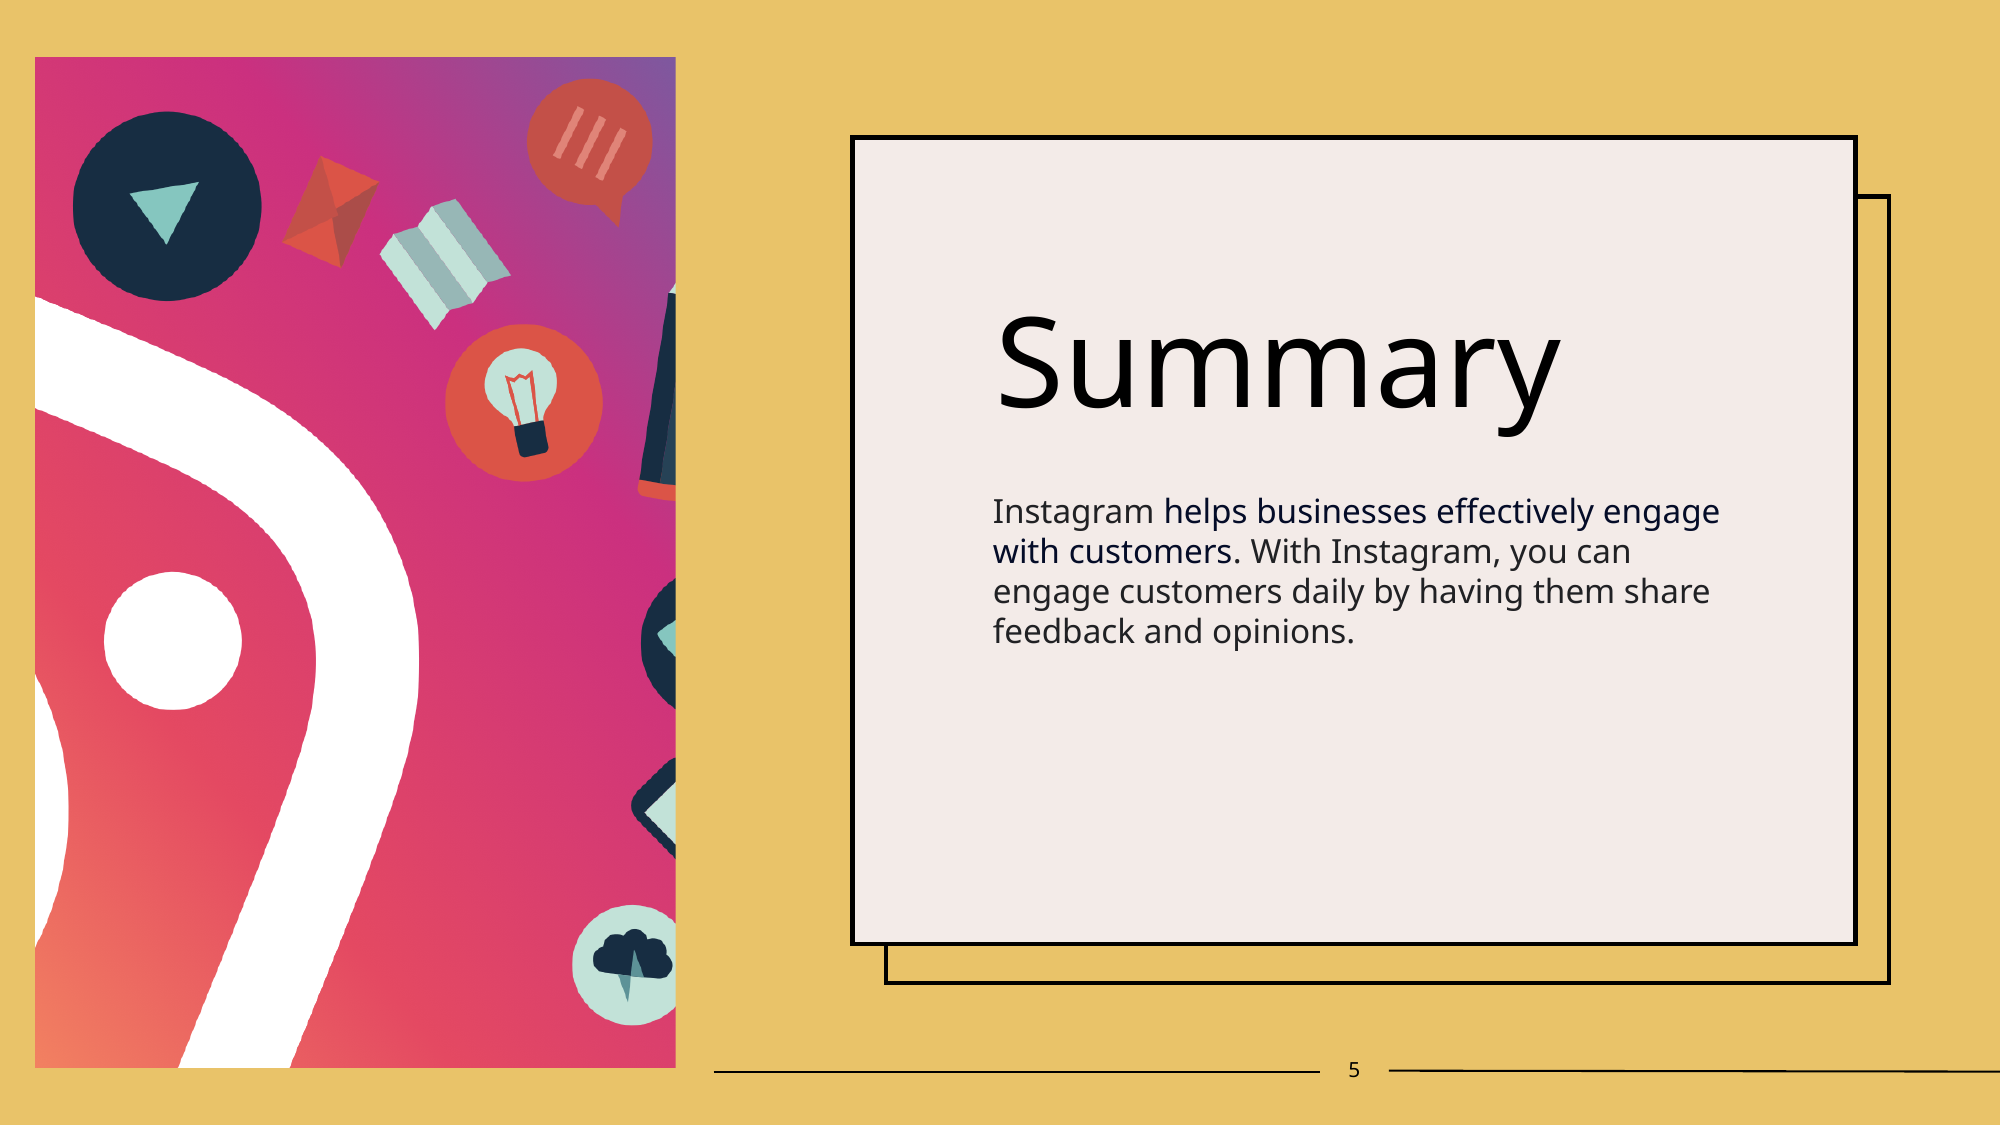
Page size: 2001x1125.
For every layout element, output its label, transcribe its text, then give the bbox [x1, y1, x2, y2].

title Summary [980, 292, 1795, 484]
picture [35, 57, 676, 1068]
slide_number 5 [1324, 1050, 1385, 1091]
list Instagram helps businesses effectively engage with customers. With Instagram, you can engage customers daily by having them share feedback and opinions. [978, 483, 1769, 833]
